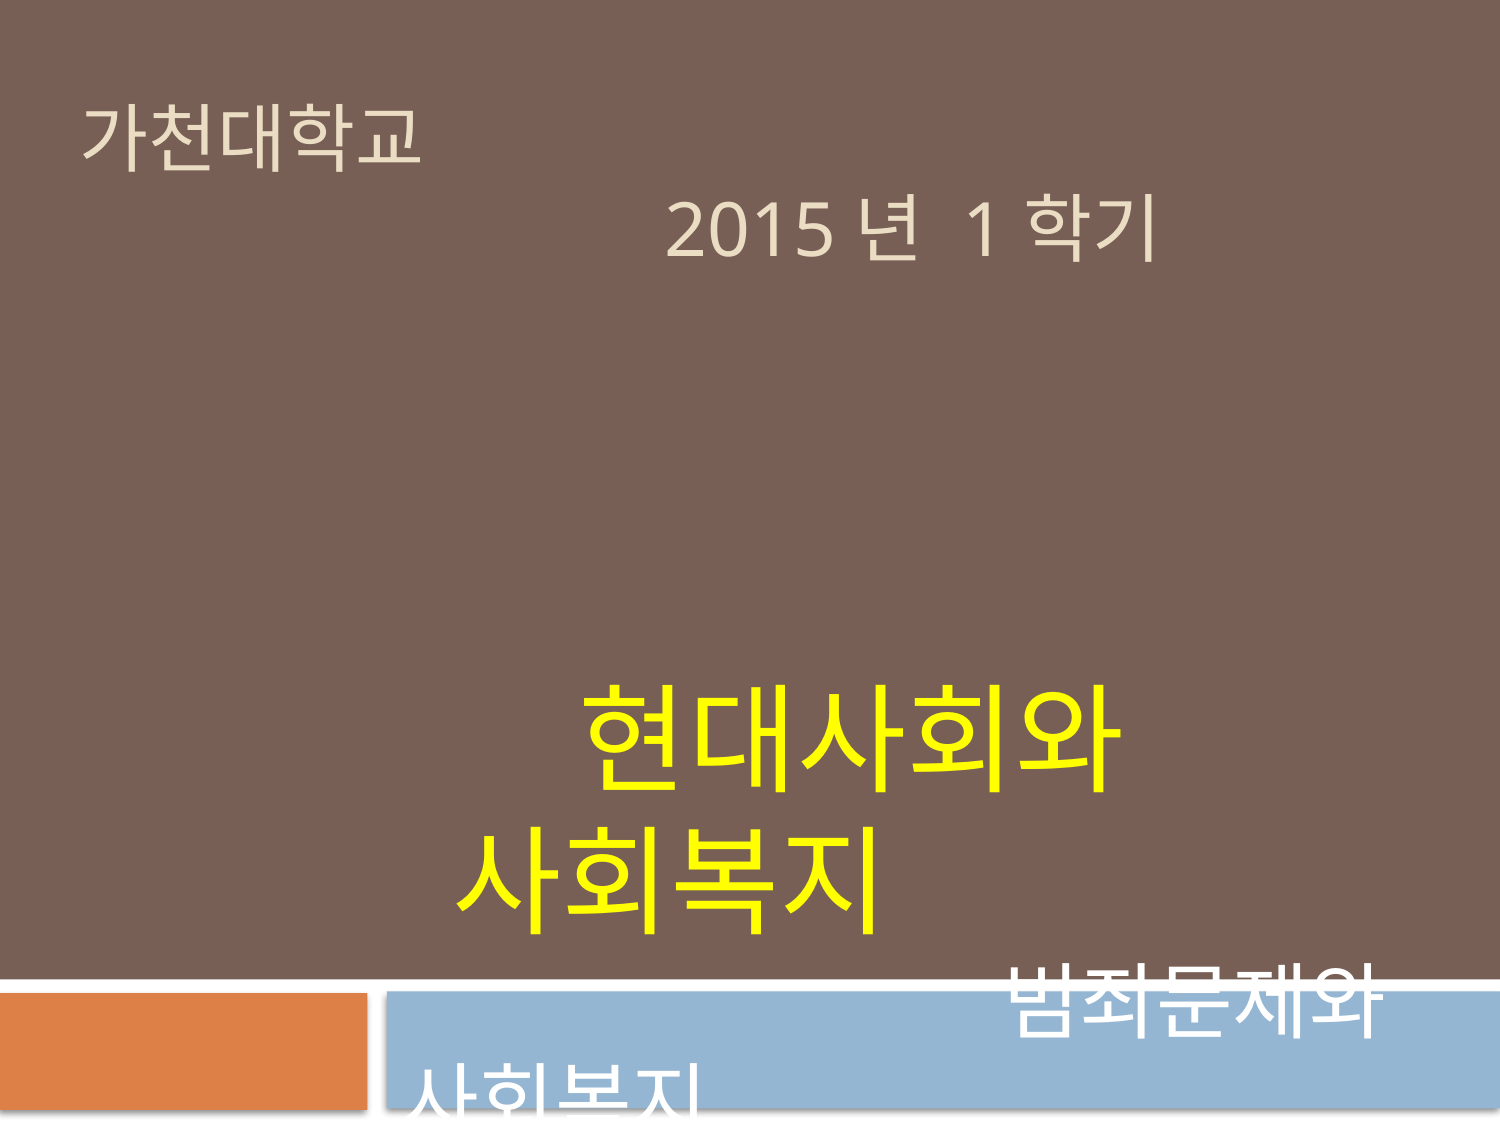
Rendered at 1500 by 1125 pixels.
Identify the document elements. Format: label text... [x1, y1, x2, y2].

subtitle 범죄문제와 사회복지 [387, 992, 1488, 1105]
title 가천대학교 2015년 1학기 [64, 42, 1329, 279]
text_box 현대사회와 사회복지 [437, 656, 1500, 957]
